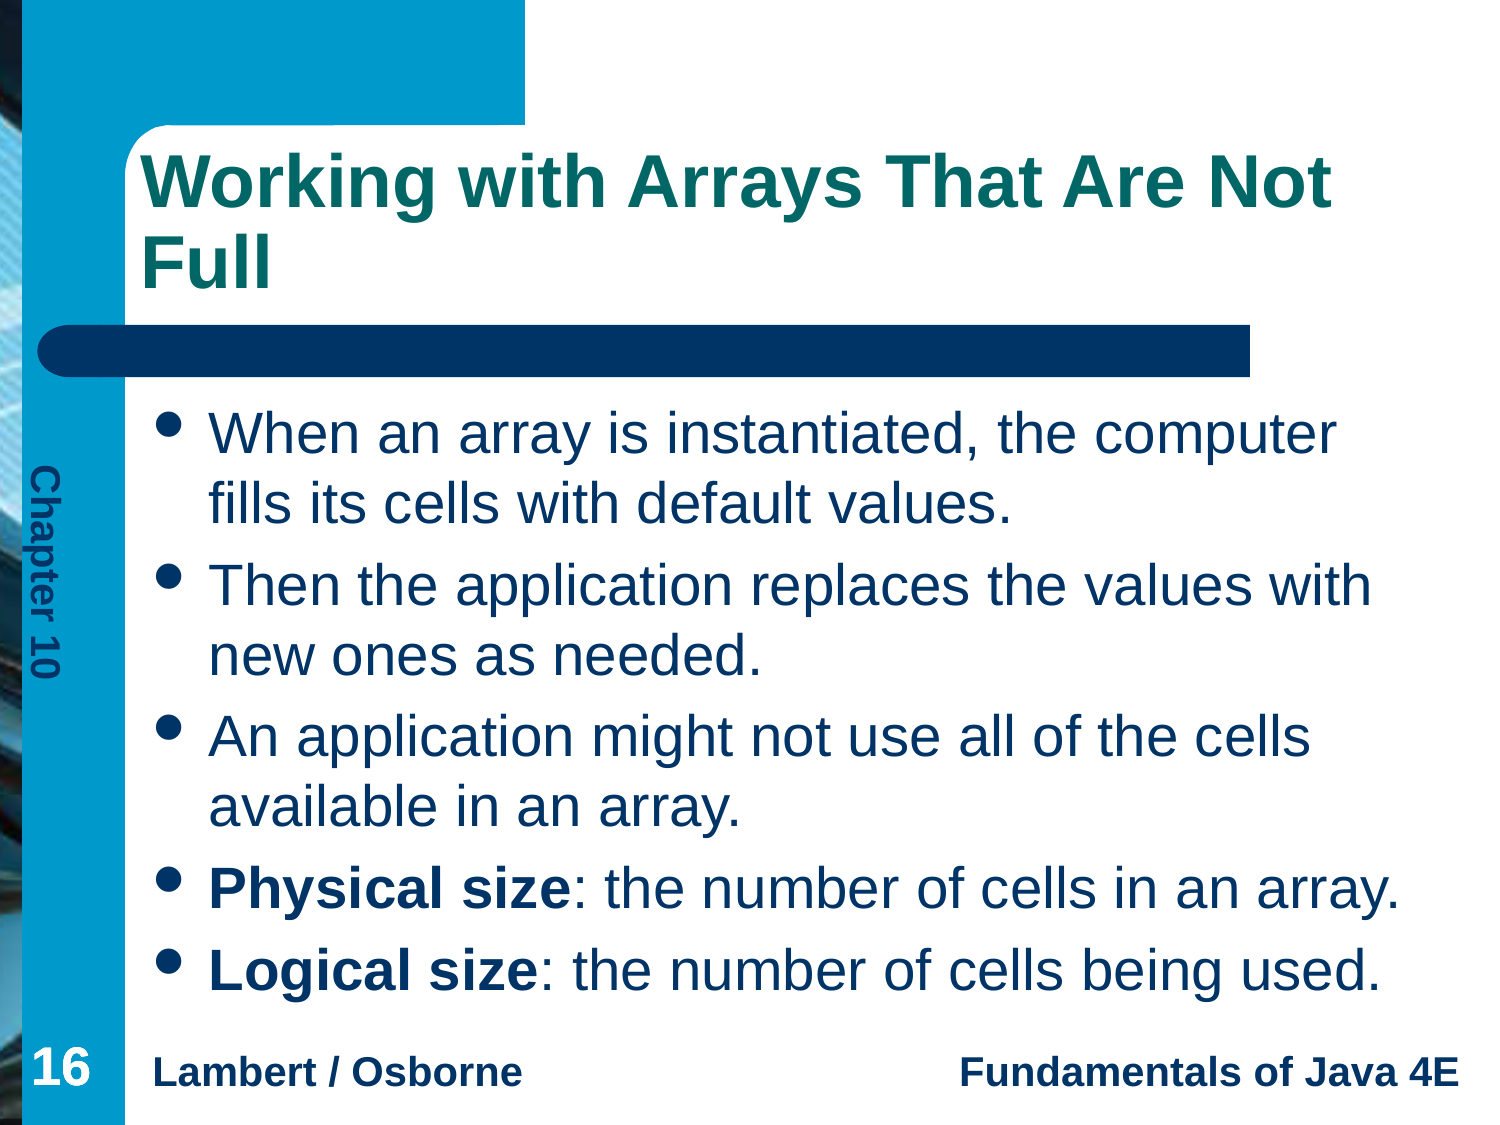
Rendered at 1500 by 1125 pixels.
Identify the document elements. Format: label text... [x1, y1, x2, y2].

text_box 16 [13, 1023, 111, 1105]
picture [0, 0, 22, 1125]
list When an array is instantiated, the computer fills its cells with default values. Then the application replaces the values with new ones as needed. An application might not use all of the cells available in an array. Physical size: the number of cells in an array. Logical size: the number of cells being used. [137, 387, 1426, 999]
title Working with Arrays That Are Not Full [124, 124, 1500, 313]
